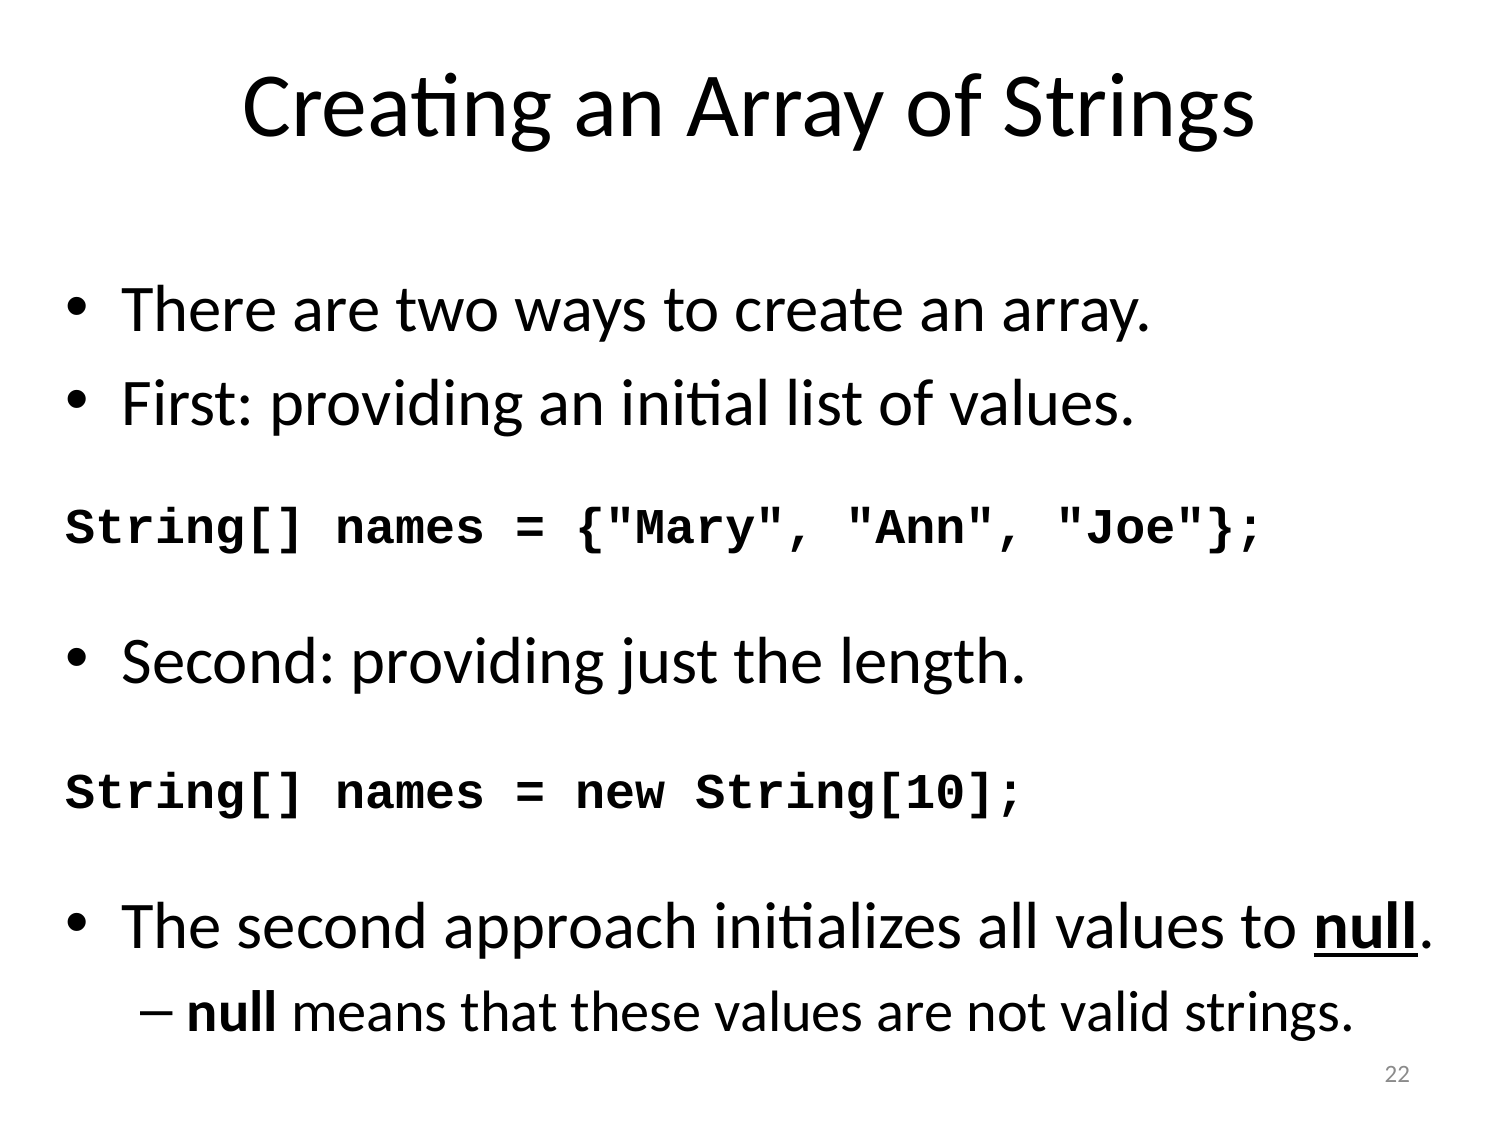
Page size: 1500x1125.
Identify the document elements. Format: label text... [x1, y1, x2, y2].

slide_number 22 [1074, 1042, 1425, 1103]
list There are two ways to create an array. First: providing an initial list of values. String[] names = {"Mary", "Ann", "Joe"}; Second: providing just the length. String[] names = new String[10]; The second approach initializes all values to null. null means that these values are not valid strings. [50, 257, 1463, 1000]
title Creating an Array of Strings [75, 24, 1425, 175]
